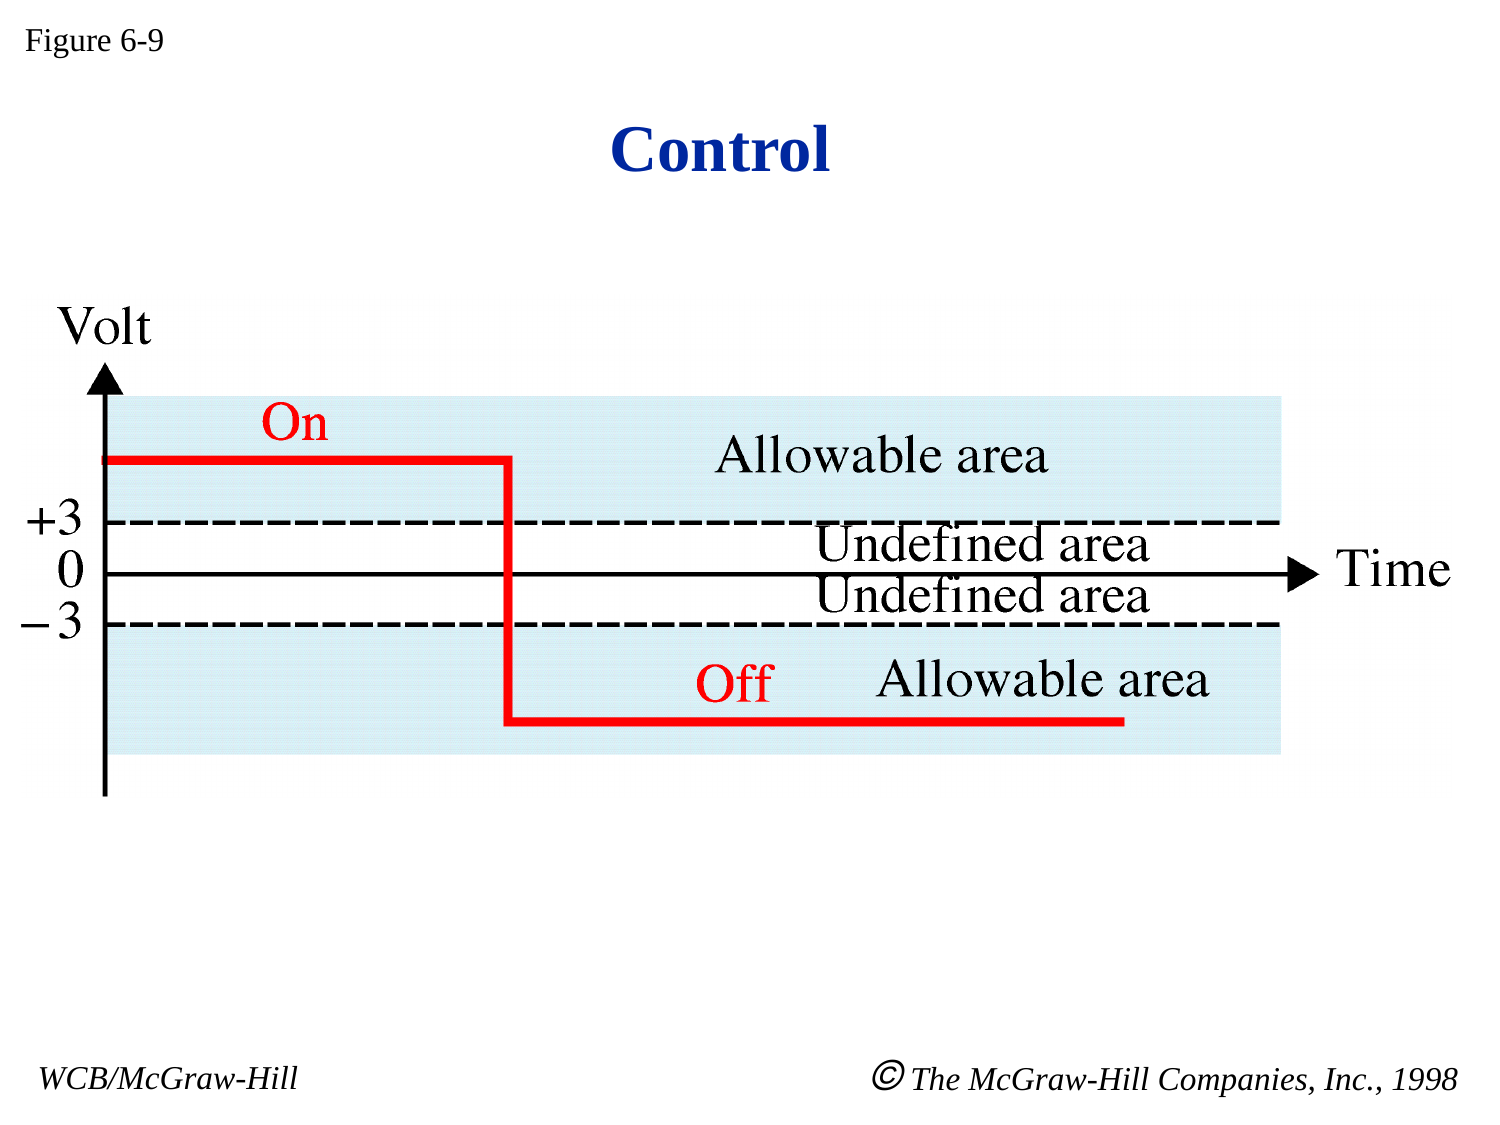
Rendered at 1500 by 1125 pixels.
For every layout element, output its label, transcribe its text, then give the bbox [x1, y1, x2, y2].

text_box Control [594, 97, 846, 193]
text_box Figure 6-9 [10, 11, 180, 66]
picture [21, 293, 1452, 798]
text_box WCB/McGraw-Hill [22, 1048, 314, 1104]
text_box  The McGraw-Hill Companies, Inc., 1998 [854, 1041, 1475, 1107]
